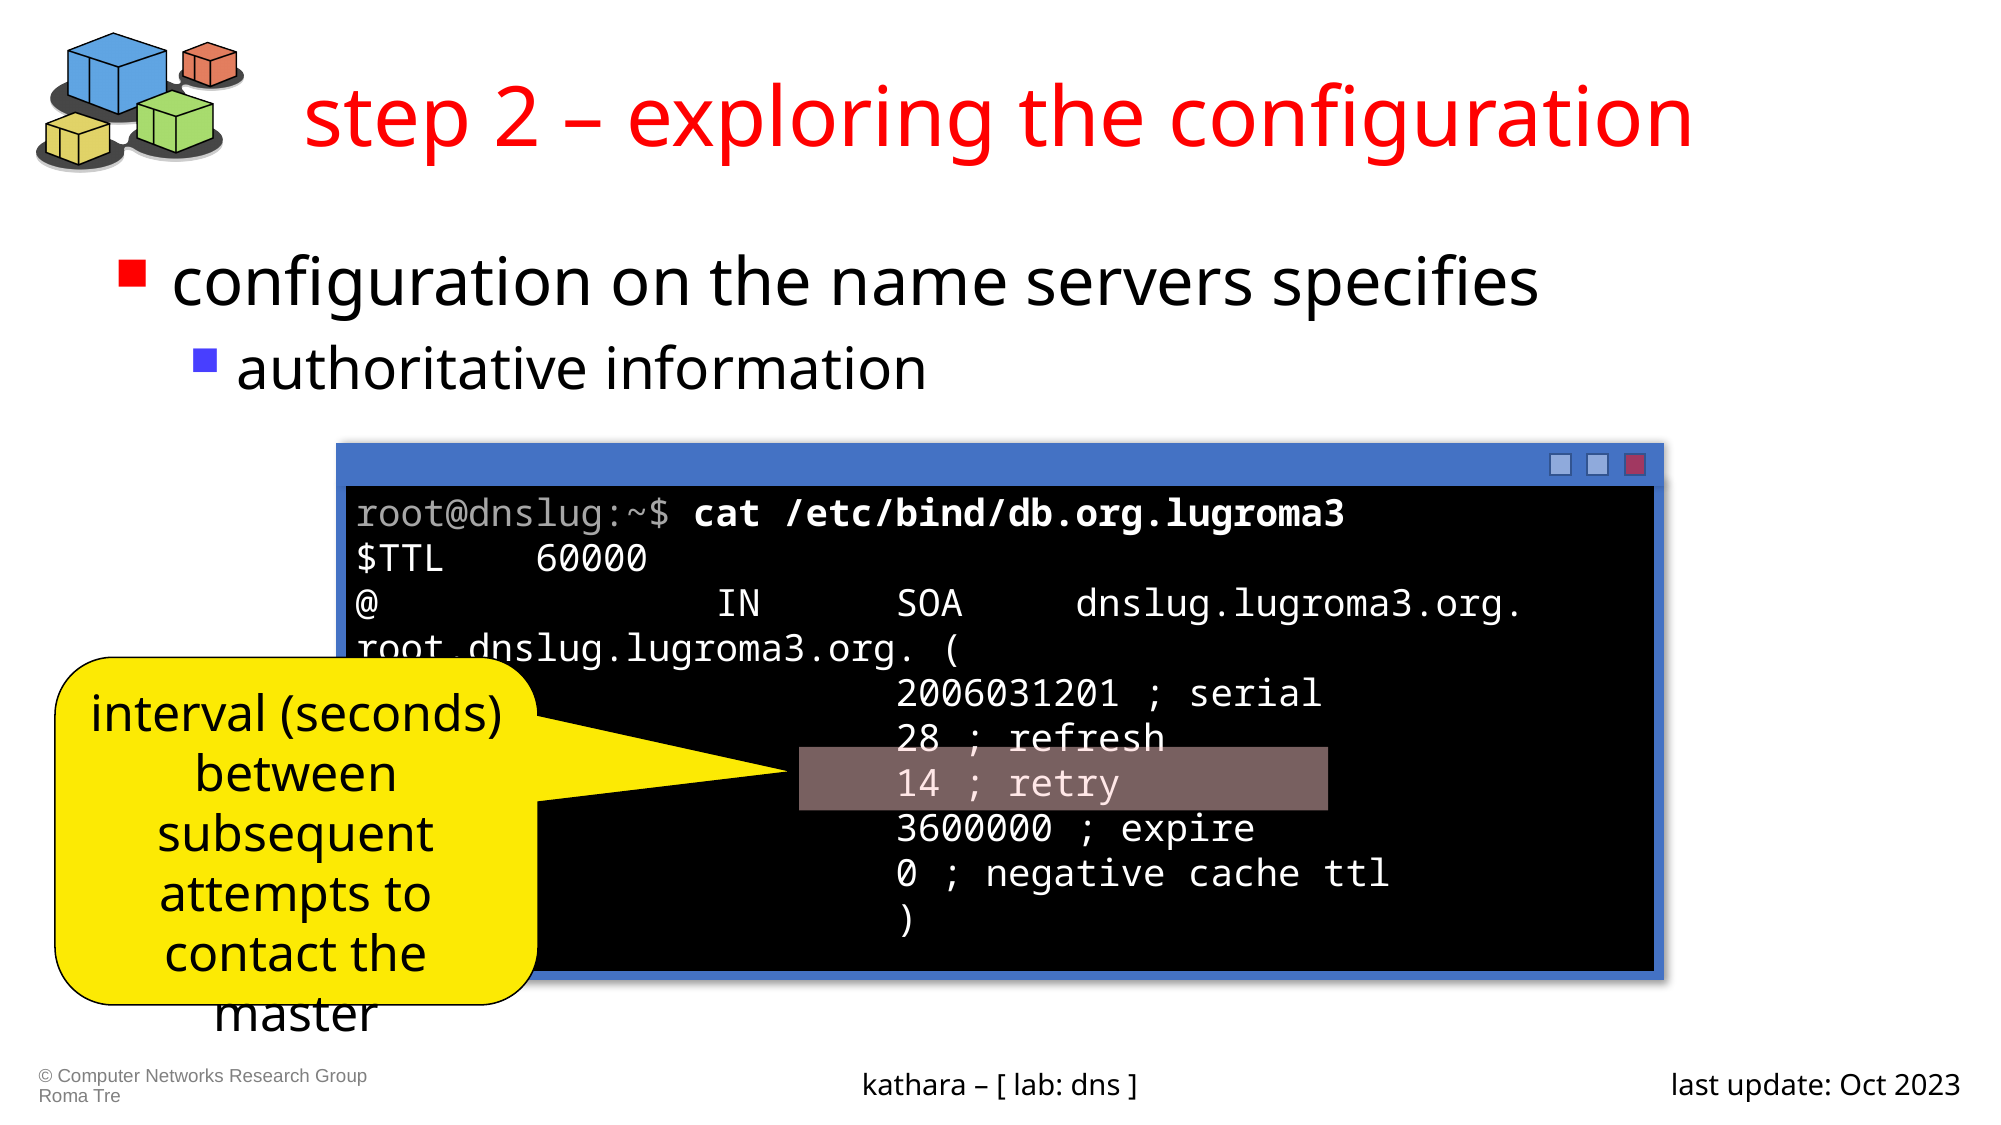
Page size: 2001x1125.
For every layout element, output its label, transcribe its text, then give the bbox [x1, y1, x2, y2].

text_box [340, 447, 1660, 977]
text_box interval (seconds) between subsequent attempts to contact the master [54, 657, 526, 1005]
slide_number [1519, 1058, 1977, 1114]
picture [36, 32, 99, 173]
footer kathara – [ lab: dns ] [511, 1058, 1489, 1114]
title step 2 – exploring the configuration [99, 19, 1900, 207]
list configuration on the name servers specifies authoritative information [99, 231, 1900, 1005]
